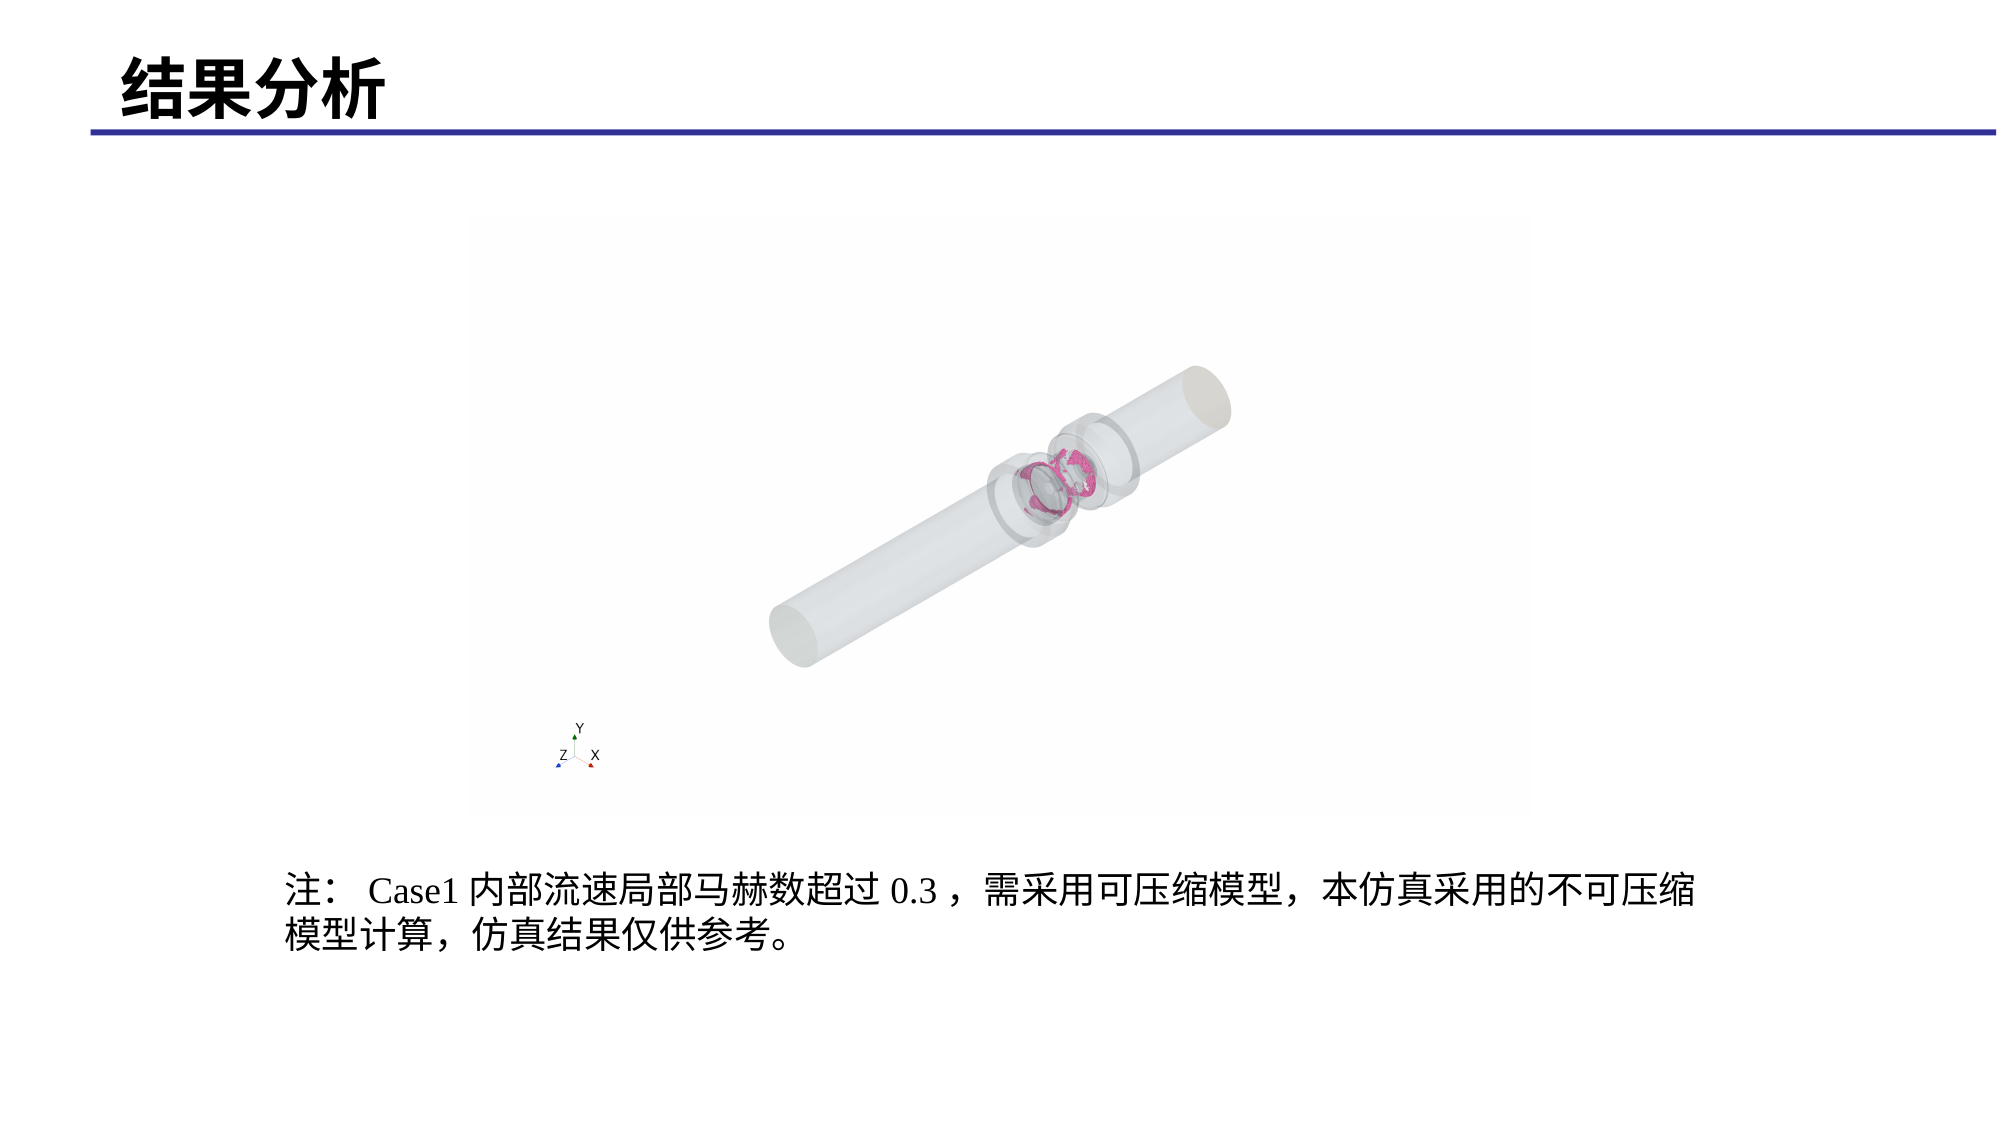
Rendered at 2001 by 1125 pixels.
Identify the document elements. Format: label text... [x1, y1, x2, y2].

text_box 注：Case1内部流速局部马赫数超过0.3，需采用可压缩模型，本仿真采用的不可压缩模型计算，仿真结果仅供参考。 [269, 858, 1731, 964]
picture [468, 216, 1532, 816]
title 结果分析 [99, 45, 1747, 130]
